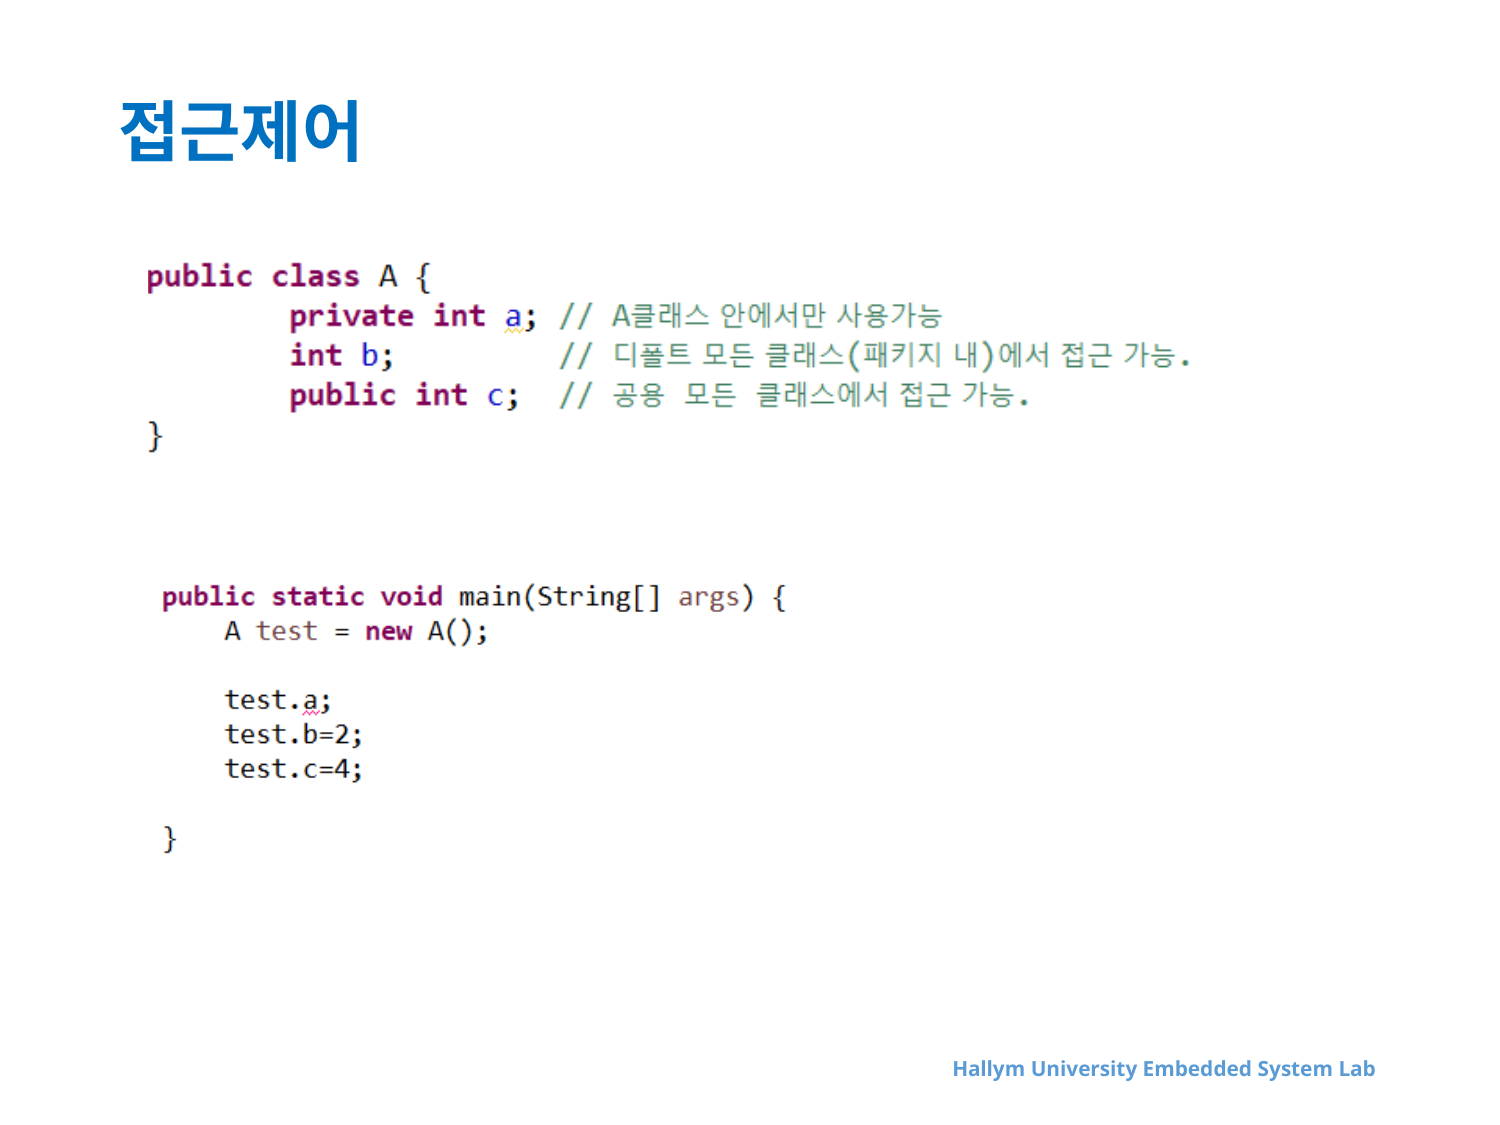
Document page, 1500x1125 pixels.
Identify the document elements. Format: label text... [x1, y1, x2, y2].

picture [148, 258, 1191, 456]
title 접근제어 [103, 59, 1397, 211]
picture [148, 576, 819, 872]
footer Hallym University Embedded System Lab [876, 1039, 1452, 1100]
